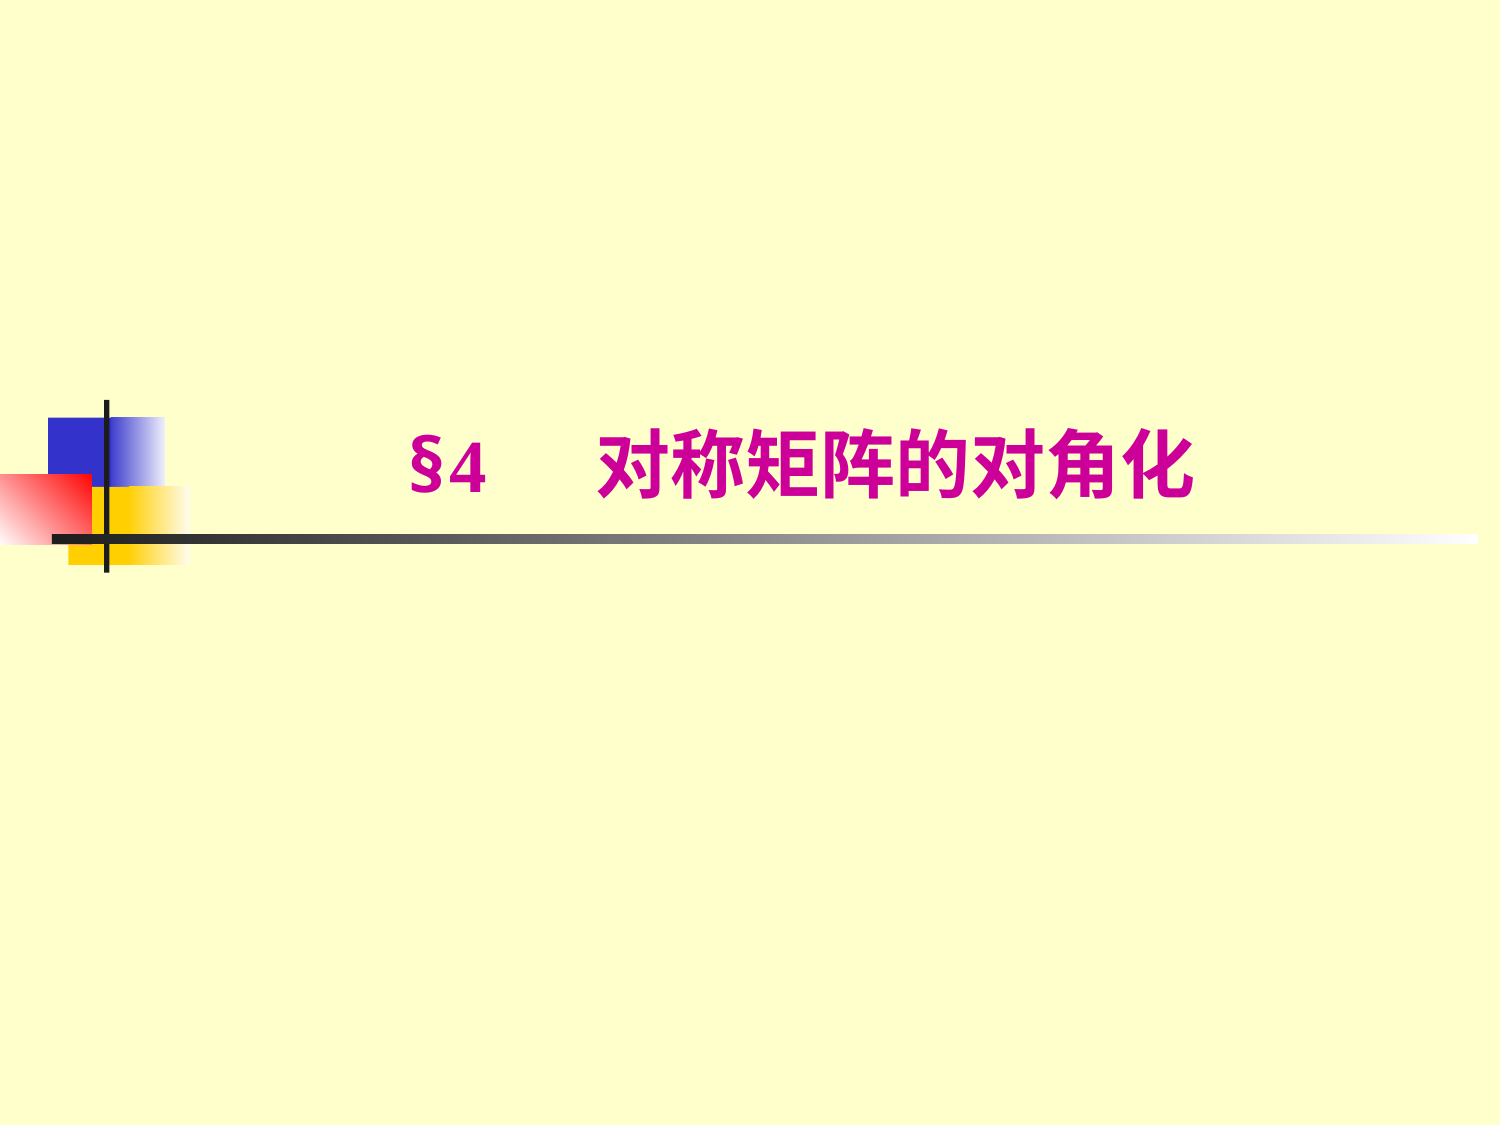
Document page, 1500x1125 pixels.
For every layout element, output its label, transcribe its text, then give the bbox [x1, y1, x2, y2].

title §4 对称矩阵的对角化 [162, 275, 1438, 515]
